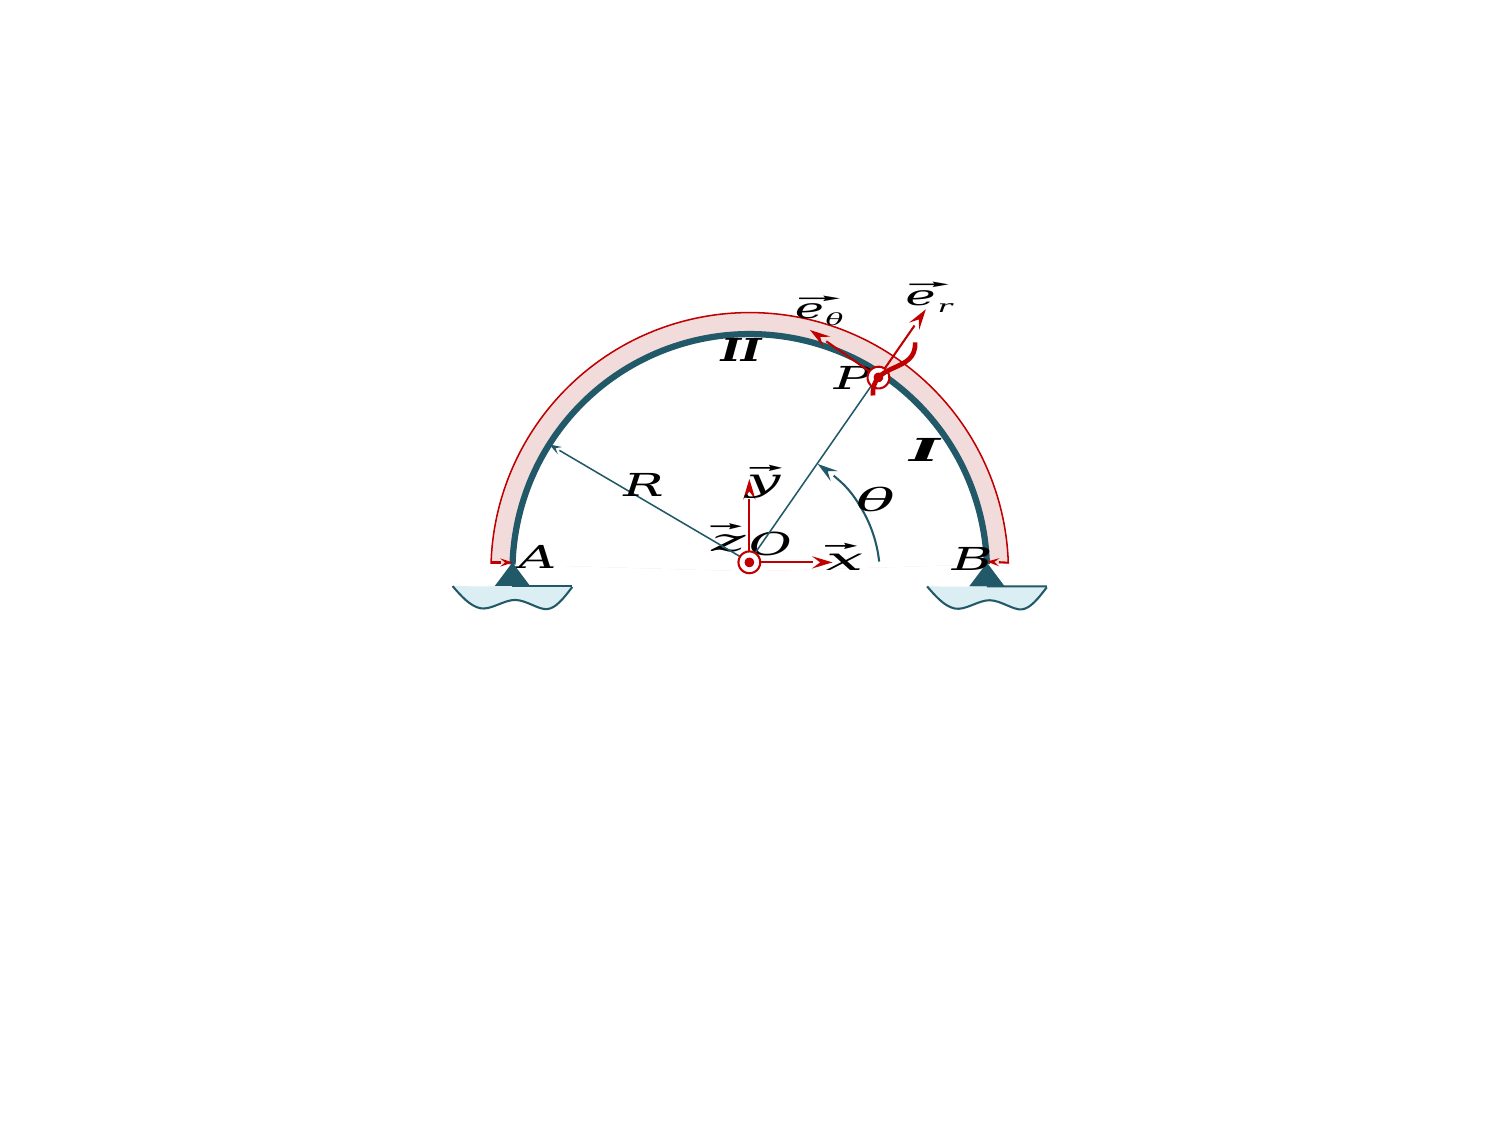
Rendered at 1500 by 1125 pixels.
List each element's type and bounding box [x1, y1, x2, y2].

text_box [549, 333, 804, 442]
text_box [746, 373, 881, 566]
text_box [979, 554, 988, 559]
text_box [926, 562, 1047, 610]
text_box [900, 384, 1009, 560]
text_box [738, 463, 866, 578]
text_box [548, 444, 741, 563]
text_box [490, 311, 804, 559]
text_box [809, 244, 933, 378]
text_box [884, 385, 987, 568]
text_box [452, 562, 573, 610]
text_box [511, 453, 543, 560]
